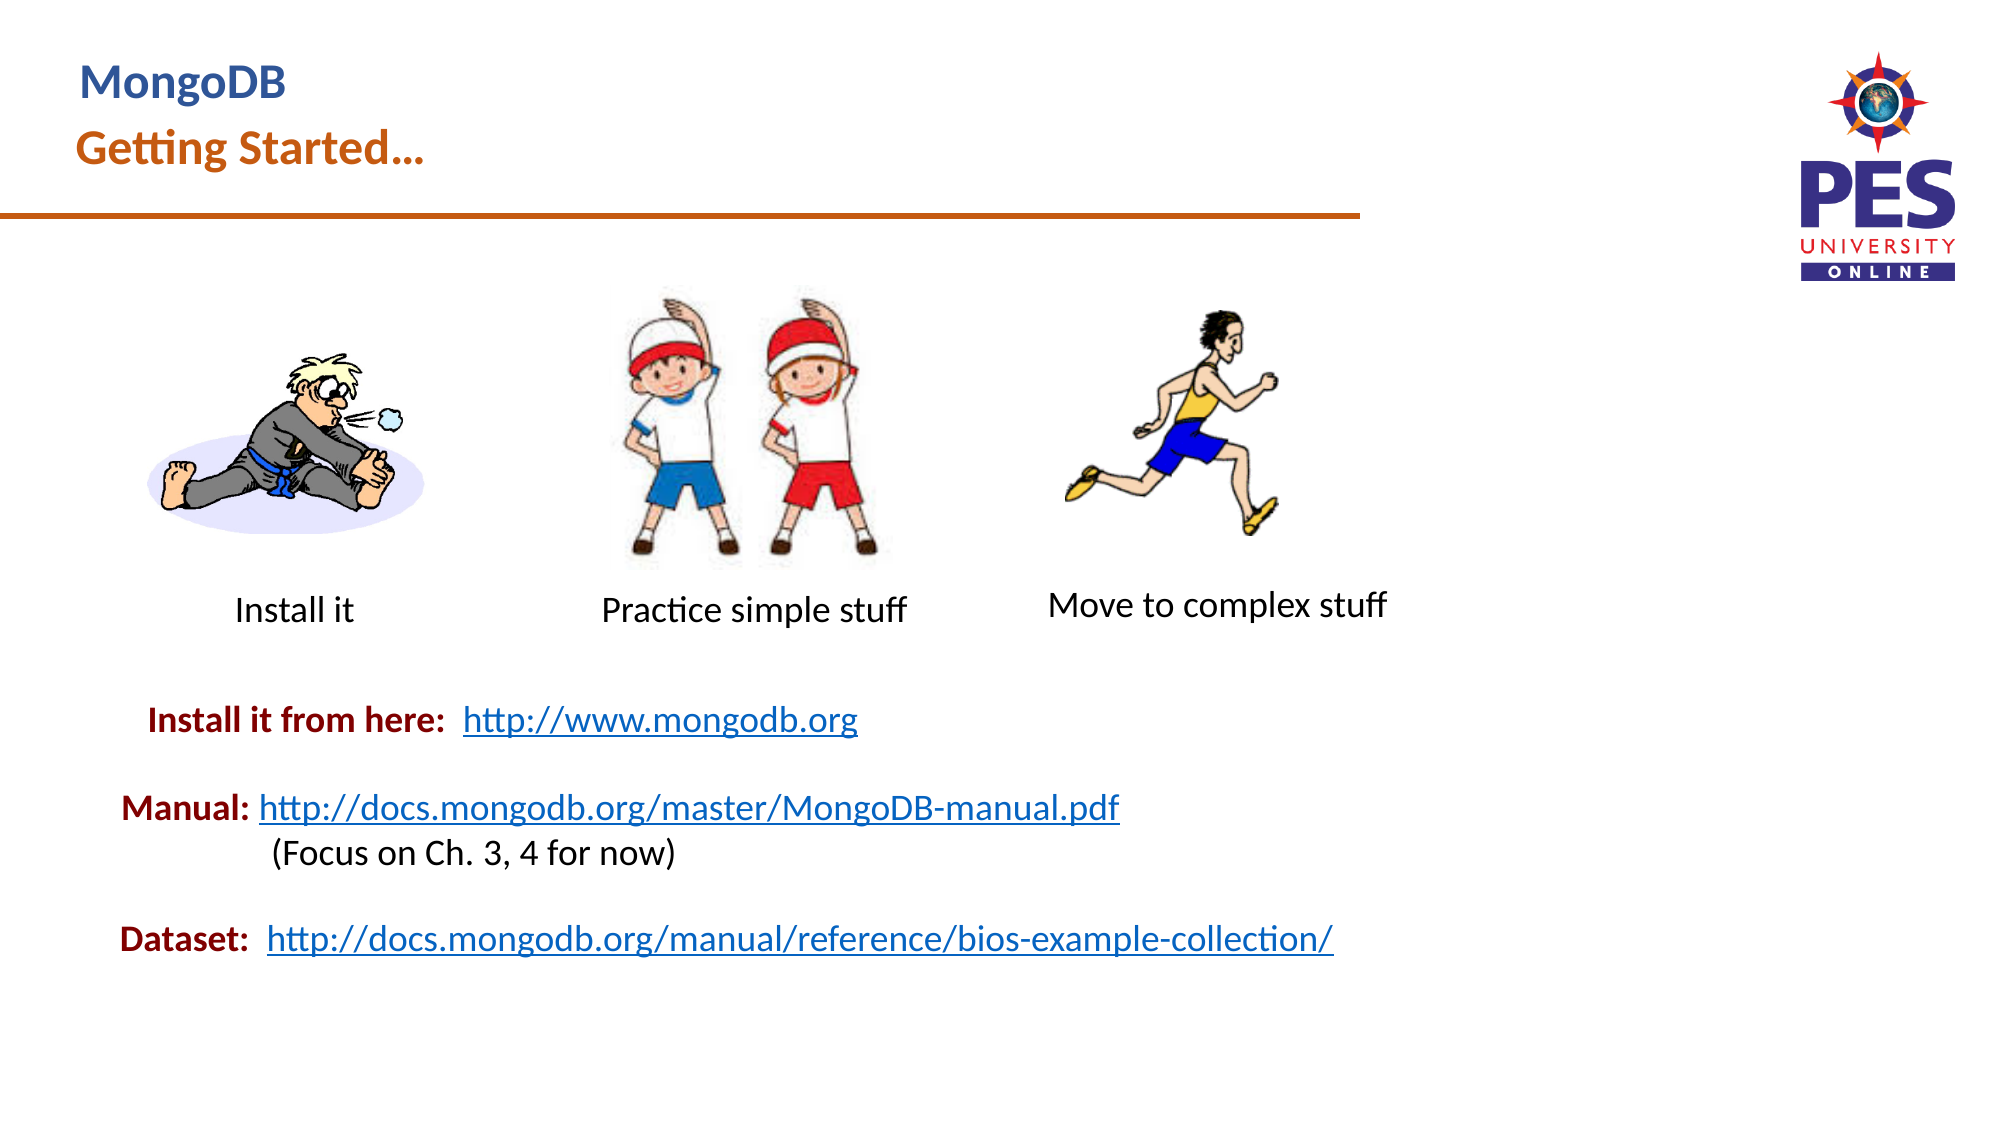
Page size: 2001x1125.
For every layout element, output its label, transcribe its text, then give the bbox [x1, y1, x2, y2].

picture [1801, 51, 1955, 281]
text_box Practice simple stuff [586, 577, 924, 638]
text_box Manual: http://docs.mongodb.org/master/MongoDB-manual.pdf (Focus on Ch. 3, 4 for now) [106, 775, 1320, 881]
text_box Install it from here: http://www.mongodb.org [132, 687, 874, 747]
picture [609, 285, 893, 570]
picture [147, 343, 429, 534]
text_box Install it [220, 577, 370, 638]
text_box Move to complex stuff [1032, 572, 1404, 633]
picture [1064, 310, 1279, 536]
text_box Getting Started… [60, 106, 1374, 182]
text_box Dataset: http://docs.mongodb.org/manual/reference/bios-example-collection/ [105, 906, 1465, 1012]
text_box MongoDB [64, 41, 1295, 117]
